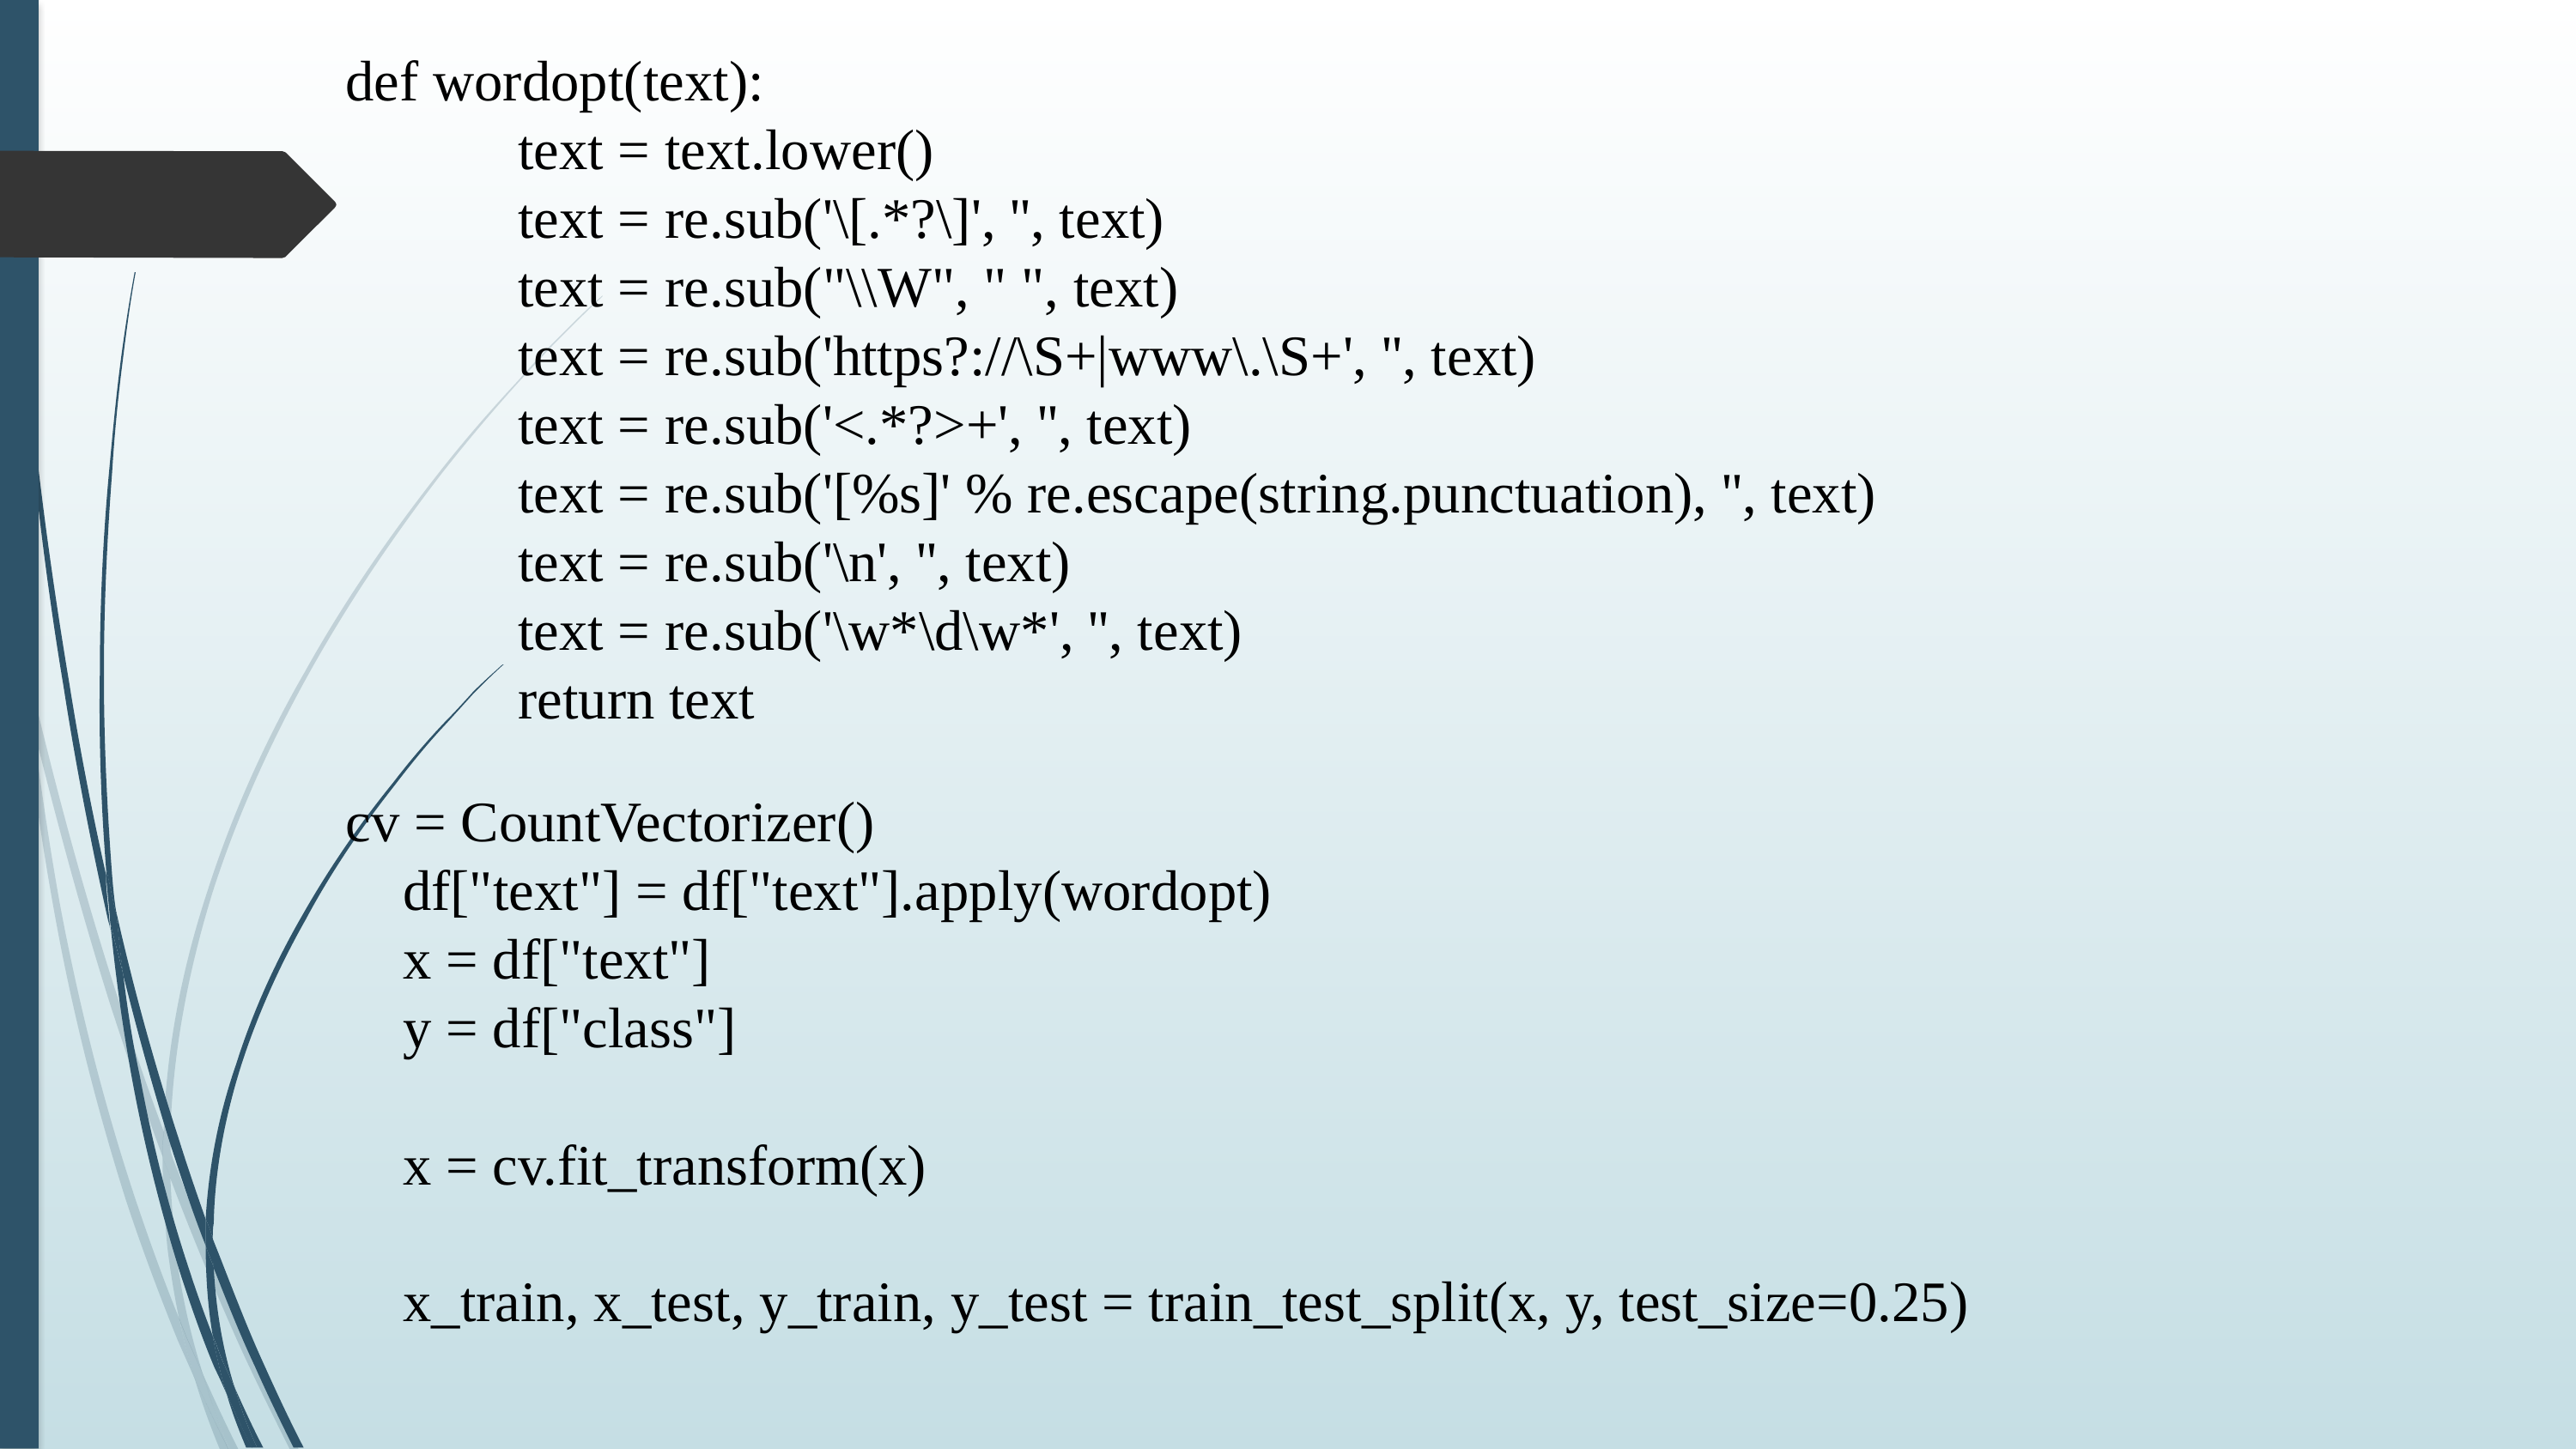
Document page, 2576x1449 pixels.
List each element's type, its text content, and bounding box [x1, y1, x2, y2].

text_box def wordopt(text): text = text.lower() text = re.sub('\[.*?\]', '', text) text = re.sub("\\W", " ", text) text = re.sub('https?://\S+|www\.\S+', '', text) text = re.sub('<.*?>+', '', text) text = re.sub('[%s]' % re.escape(string.punctuation), '', text) text = re.sub('\n', '', text) text = re.sub('\w*\d\w*', '', text) return text [332, 37, 2231, 737]
text_box cv = CountVectorizer() df["text"] = df["text"].apply(wordopt) x = df["text"] y = df["class"] x = cv.fit_transform(x) x_train, x_test, y_train, y_test = train_test_split(x, y, test_size=0.25) [332, 778, 2157, 1340]
